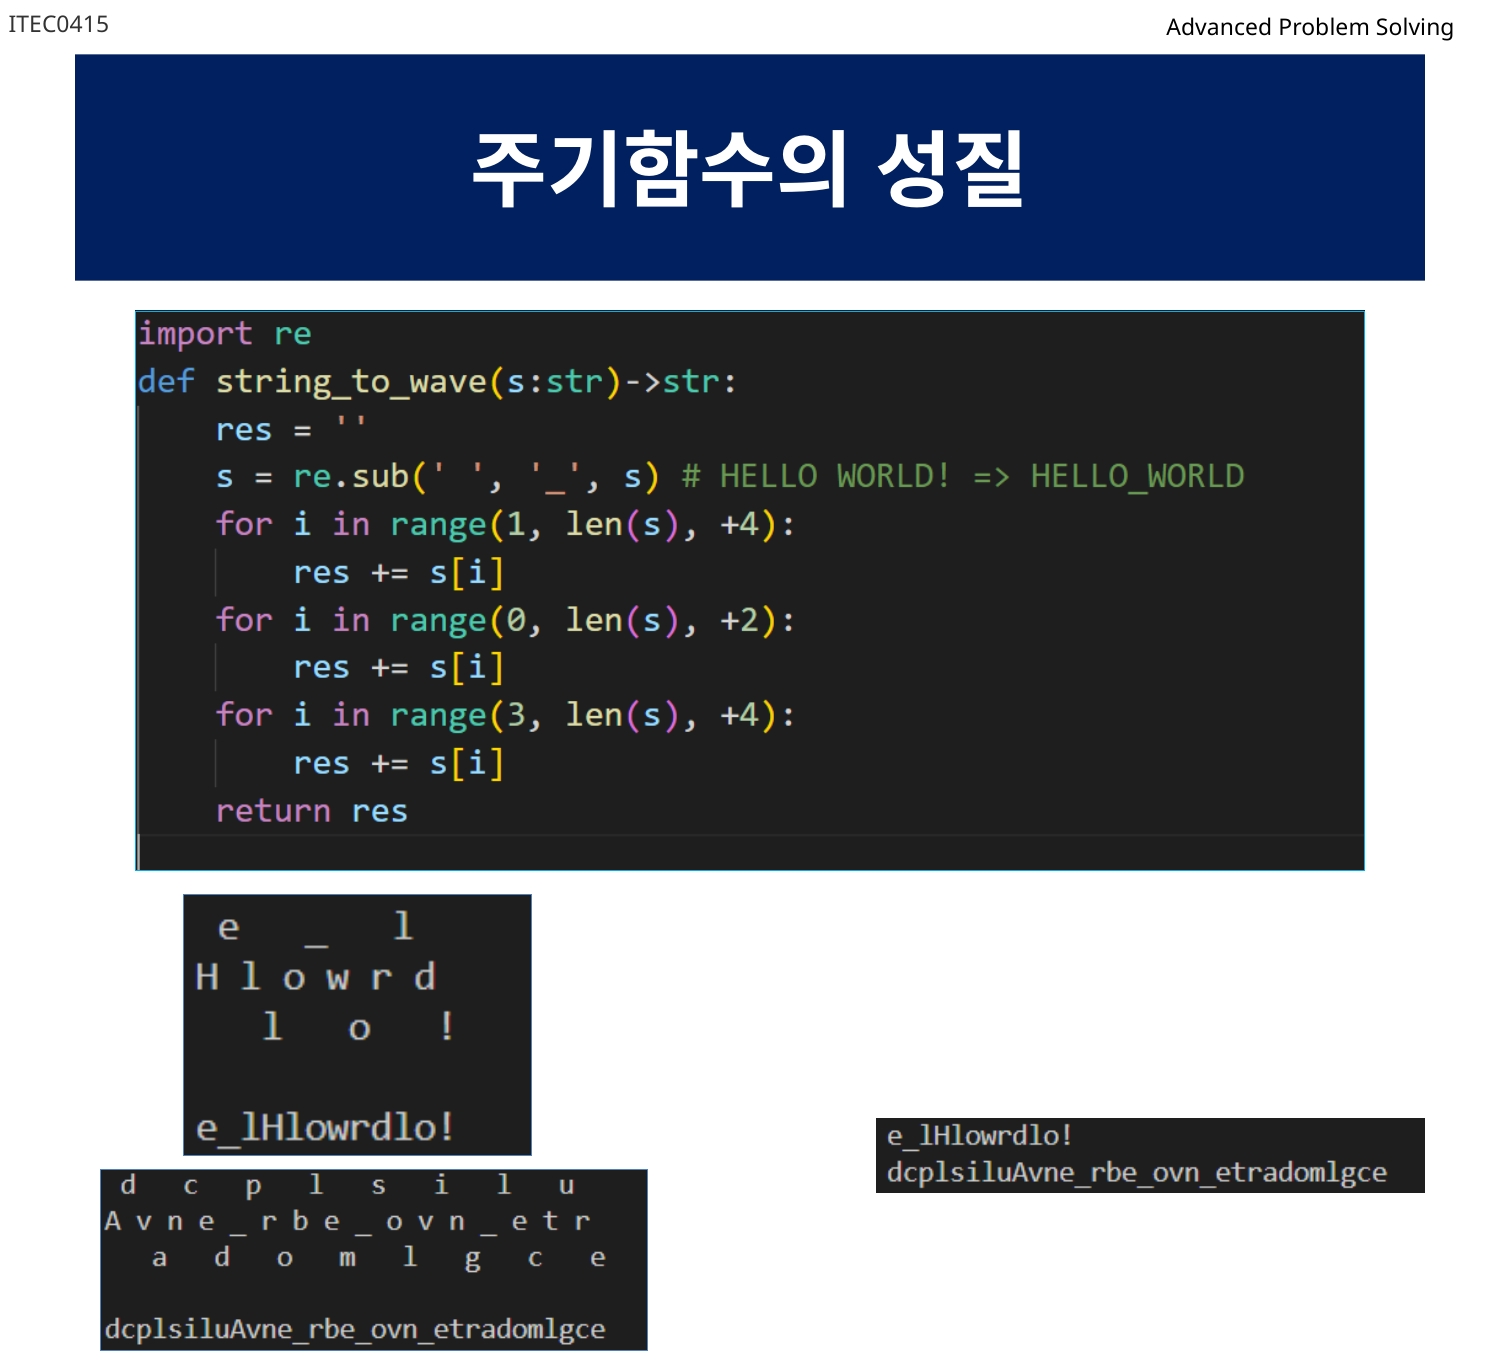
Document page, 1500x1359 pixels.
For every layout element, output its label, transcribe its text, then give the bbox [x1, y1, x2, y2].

picture [876, 1118, 1426, 1193]
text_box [0, 1, 1500, 49]
picture [137, 313, 1363, 869]
picture [100, 1169, 648, 1352]
picture [182, 894, 532, 1156]
title 주기함수의 성질 [75, 60, 1425, 281]
